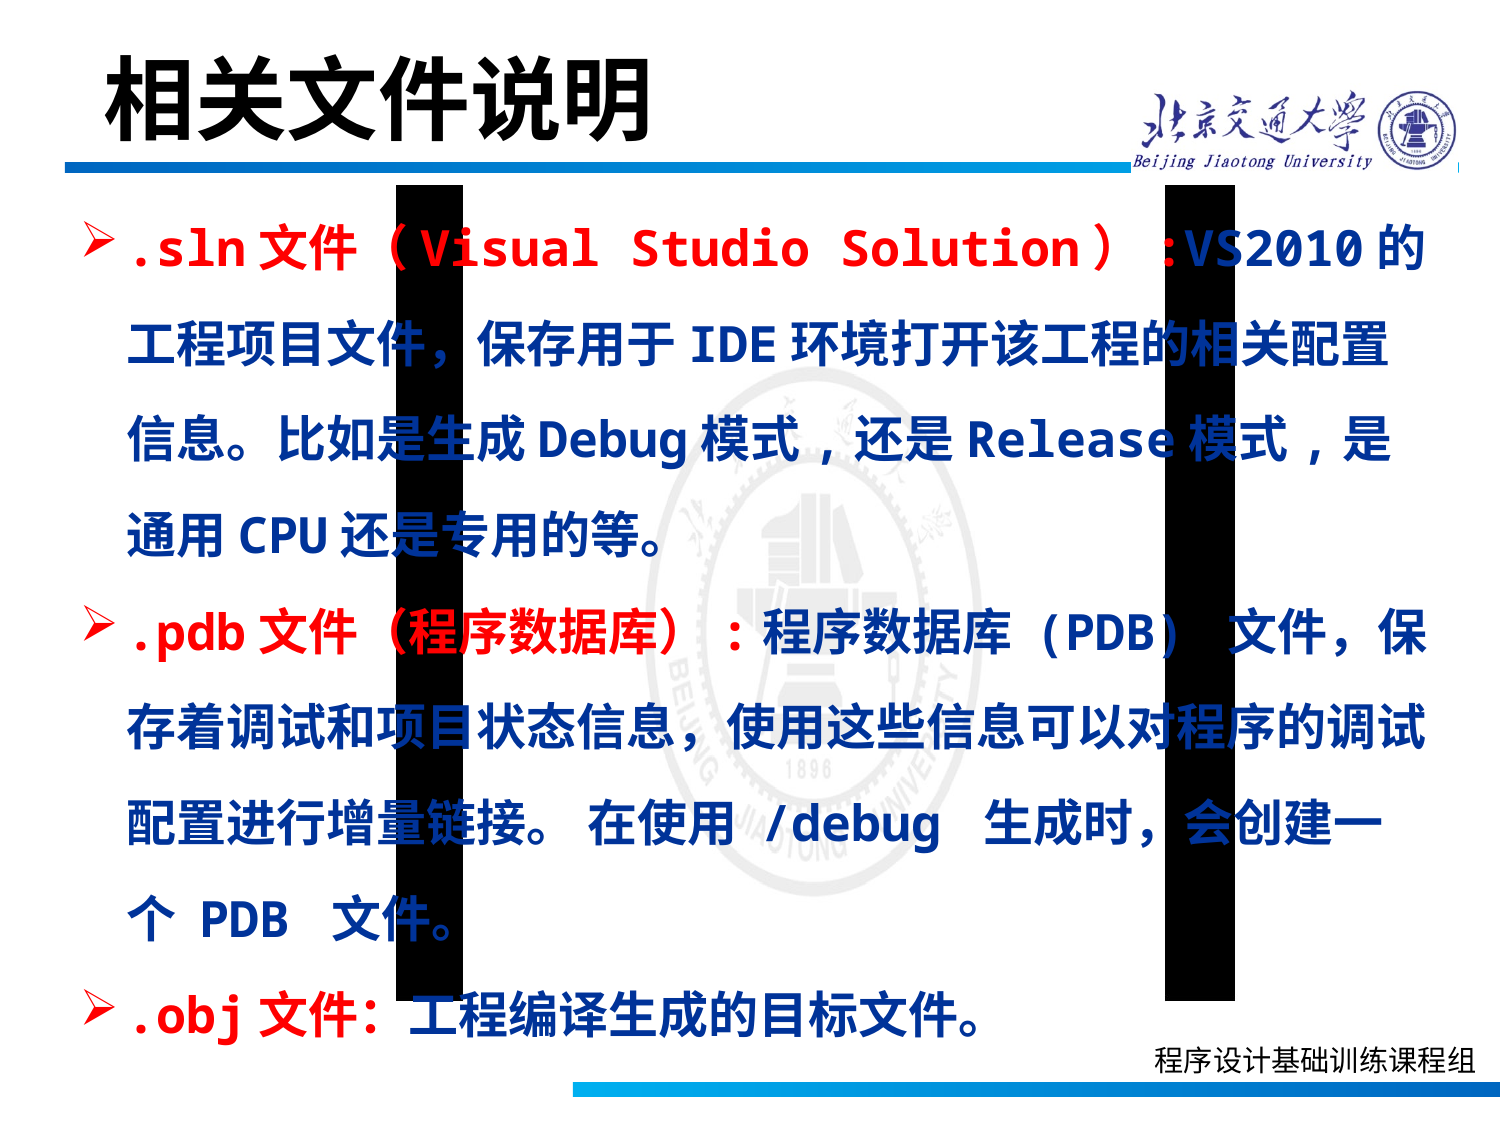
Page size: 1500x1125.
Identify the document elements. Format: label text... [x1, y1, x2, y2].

text_box 相关文件说明 [88, 34, 703, 160]
text_box .sln文件（Visual Studio Solution）:VS2010的工程项目文件，保存用于IDE环境打开该工程的相关配置信息。比如是生成Debug模式,还是Release模式,是通用CPU还是专用的等。 .pdb文件（程序数据库）:程序数据库 (PDB) 文件，保存着调试和项目状态信息，使用这些信息可以对程序的调试配置进行增量链接。 在使用 /debug 生成时，会创建一个 PDB 文件。 .obj文件：工程编译生成的目标文件。 [64, 172, 1447, 1052]
picture [1131, 83, 1458, 173]
text_box 程序设计基础训练课程组 [1139, 1034, 1495, 1085]
